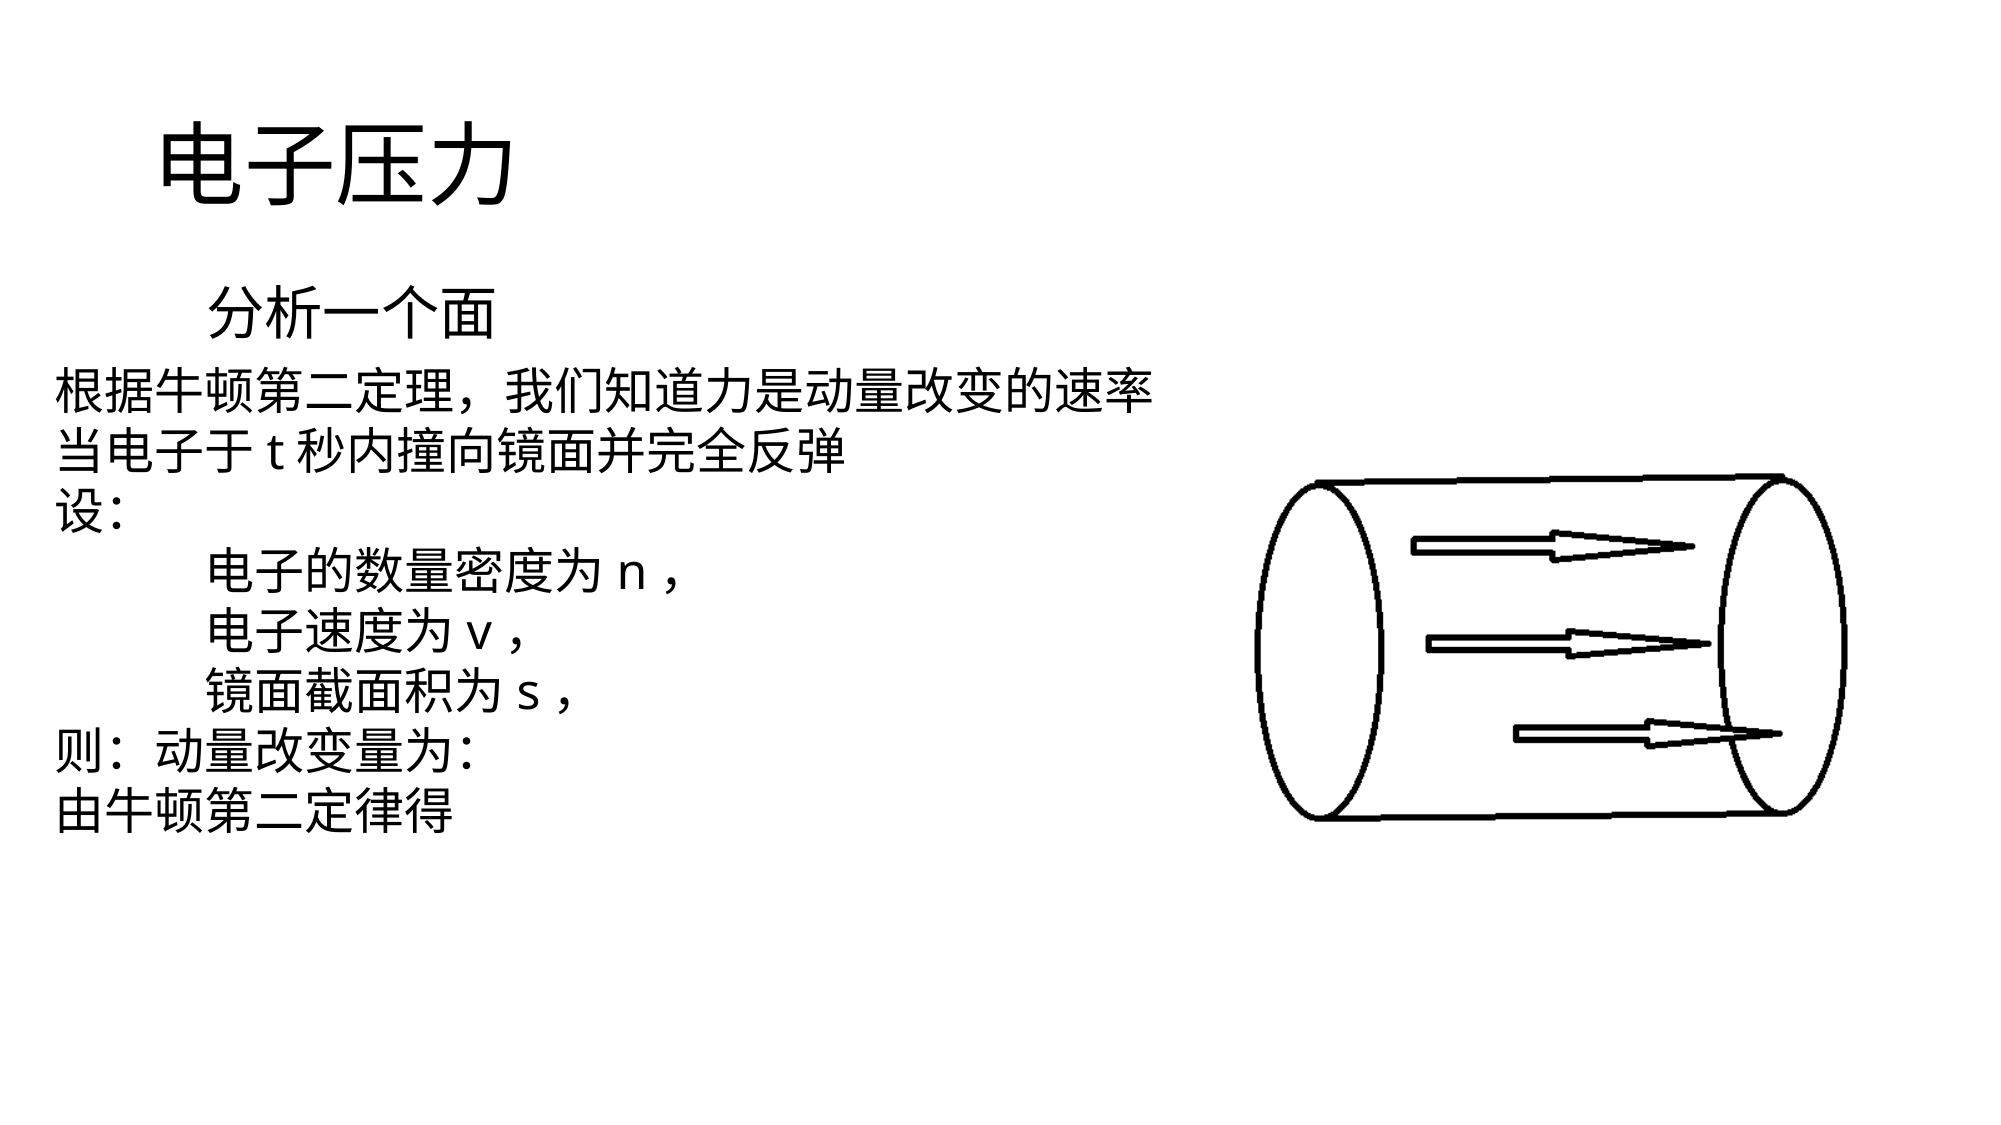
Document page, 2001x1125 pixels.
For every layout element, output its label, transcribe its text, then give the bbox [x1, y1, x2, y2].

picture [1156, 406, 2000, 918]
text_box 分析一个面 [191, 268, 784, 354]
title 电子压力 [137, 59, 1863, 278]
